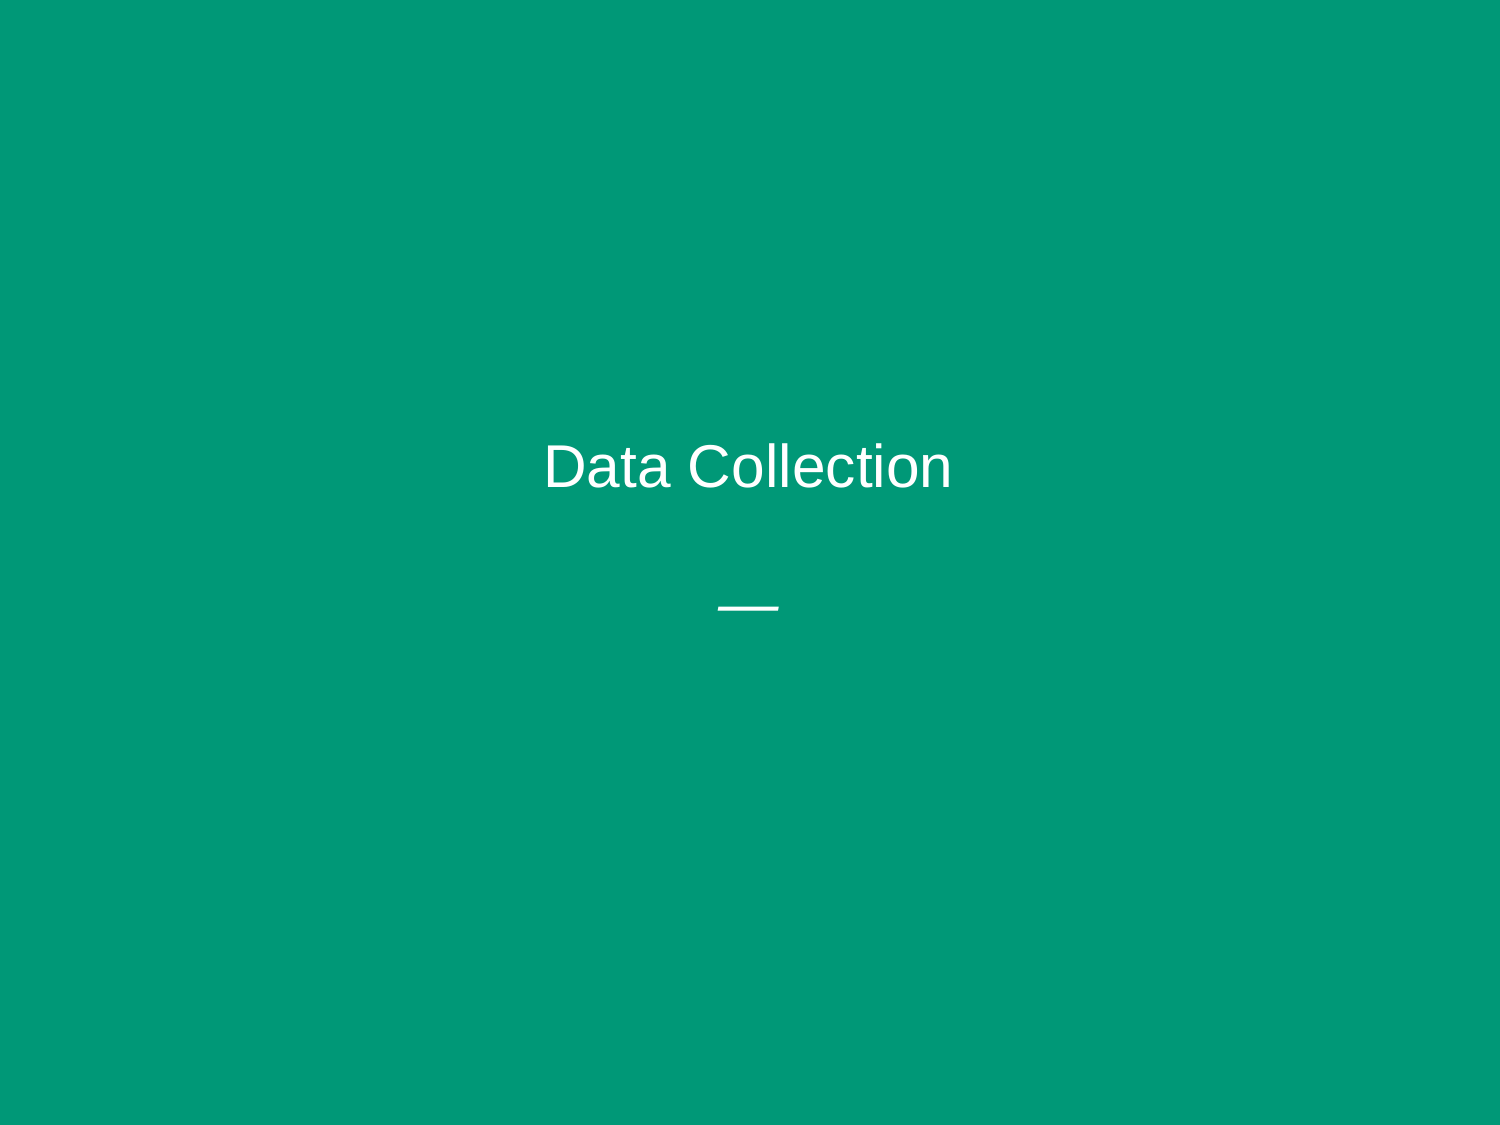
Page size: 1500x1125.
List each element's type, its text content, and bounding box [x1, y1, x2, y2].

list — [217, 506, 1281, 742]
list Data Collection [217, 269, 1281, 506]
